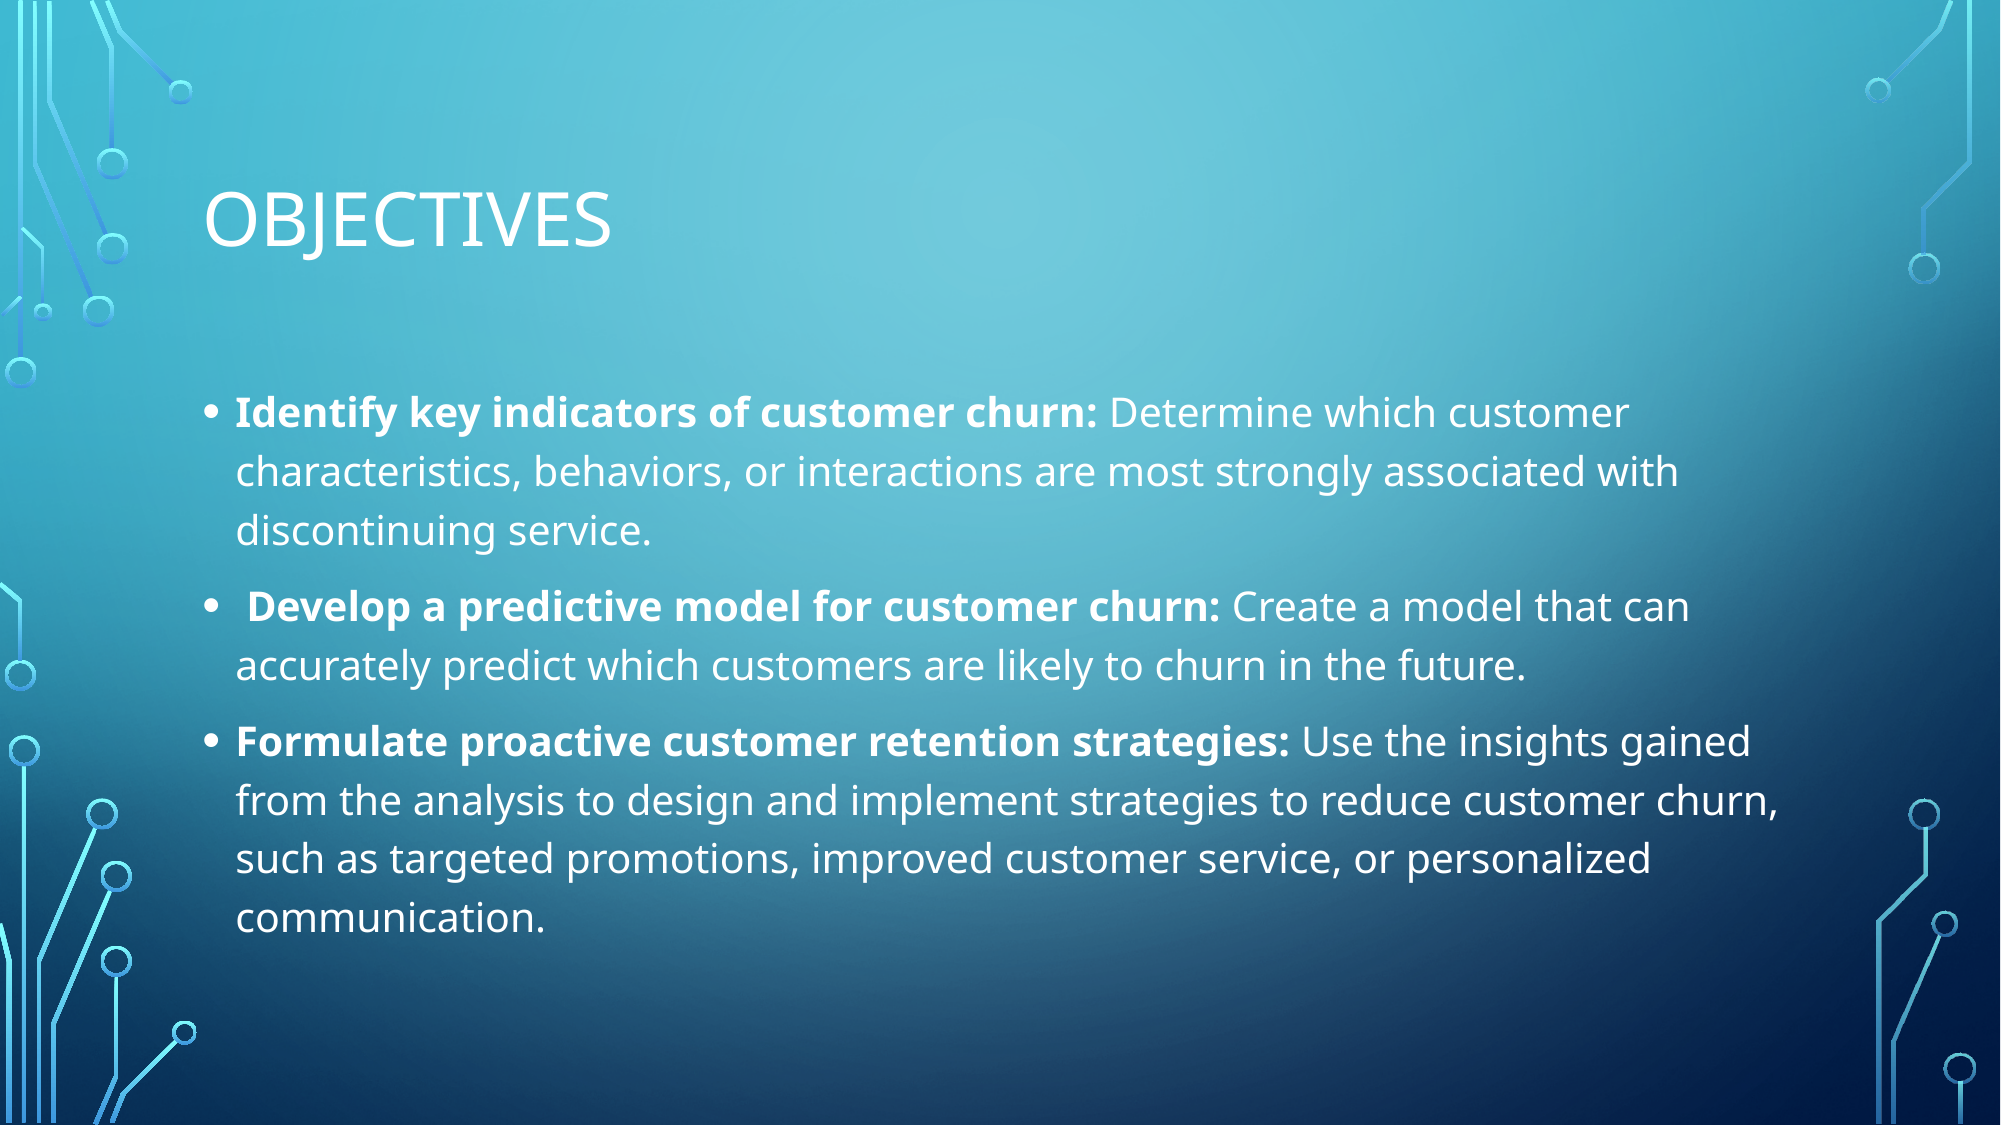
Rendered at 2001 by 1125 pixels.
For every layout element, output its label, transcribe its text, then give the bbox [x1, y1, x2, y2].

list Identify key indicators of customer churn: Determine which customer characteristics, behaviors, or interactions are most strongly associated with discontinuing service. Develop a predictive model for customer churn: Create a model that can accurately predict which customers are likely to churn in the future. Formulate proactive customer retention strategies: Use the insights gained from the analysis to design and implement strategies to reduce customer churn, such as targeted promotions, improved customer service, or personalized communication. [187, 369, 1813, 950]
title objectives [187, 101, 1813, 344]
